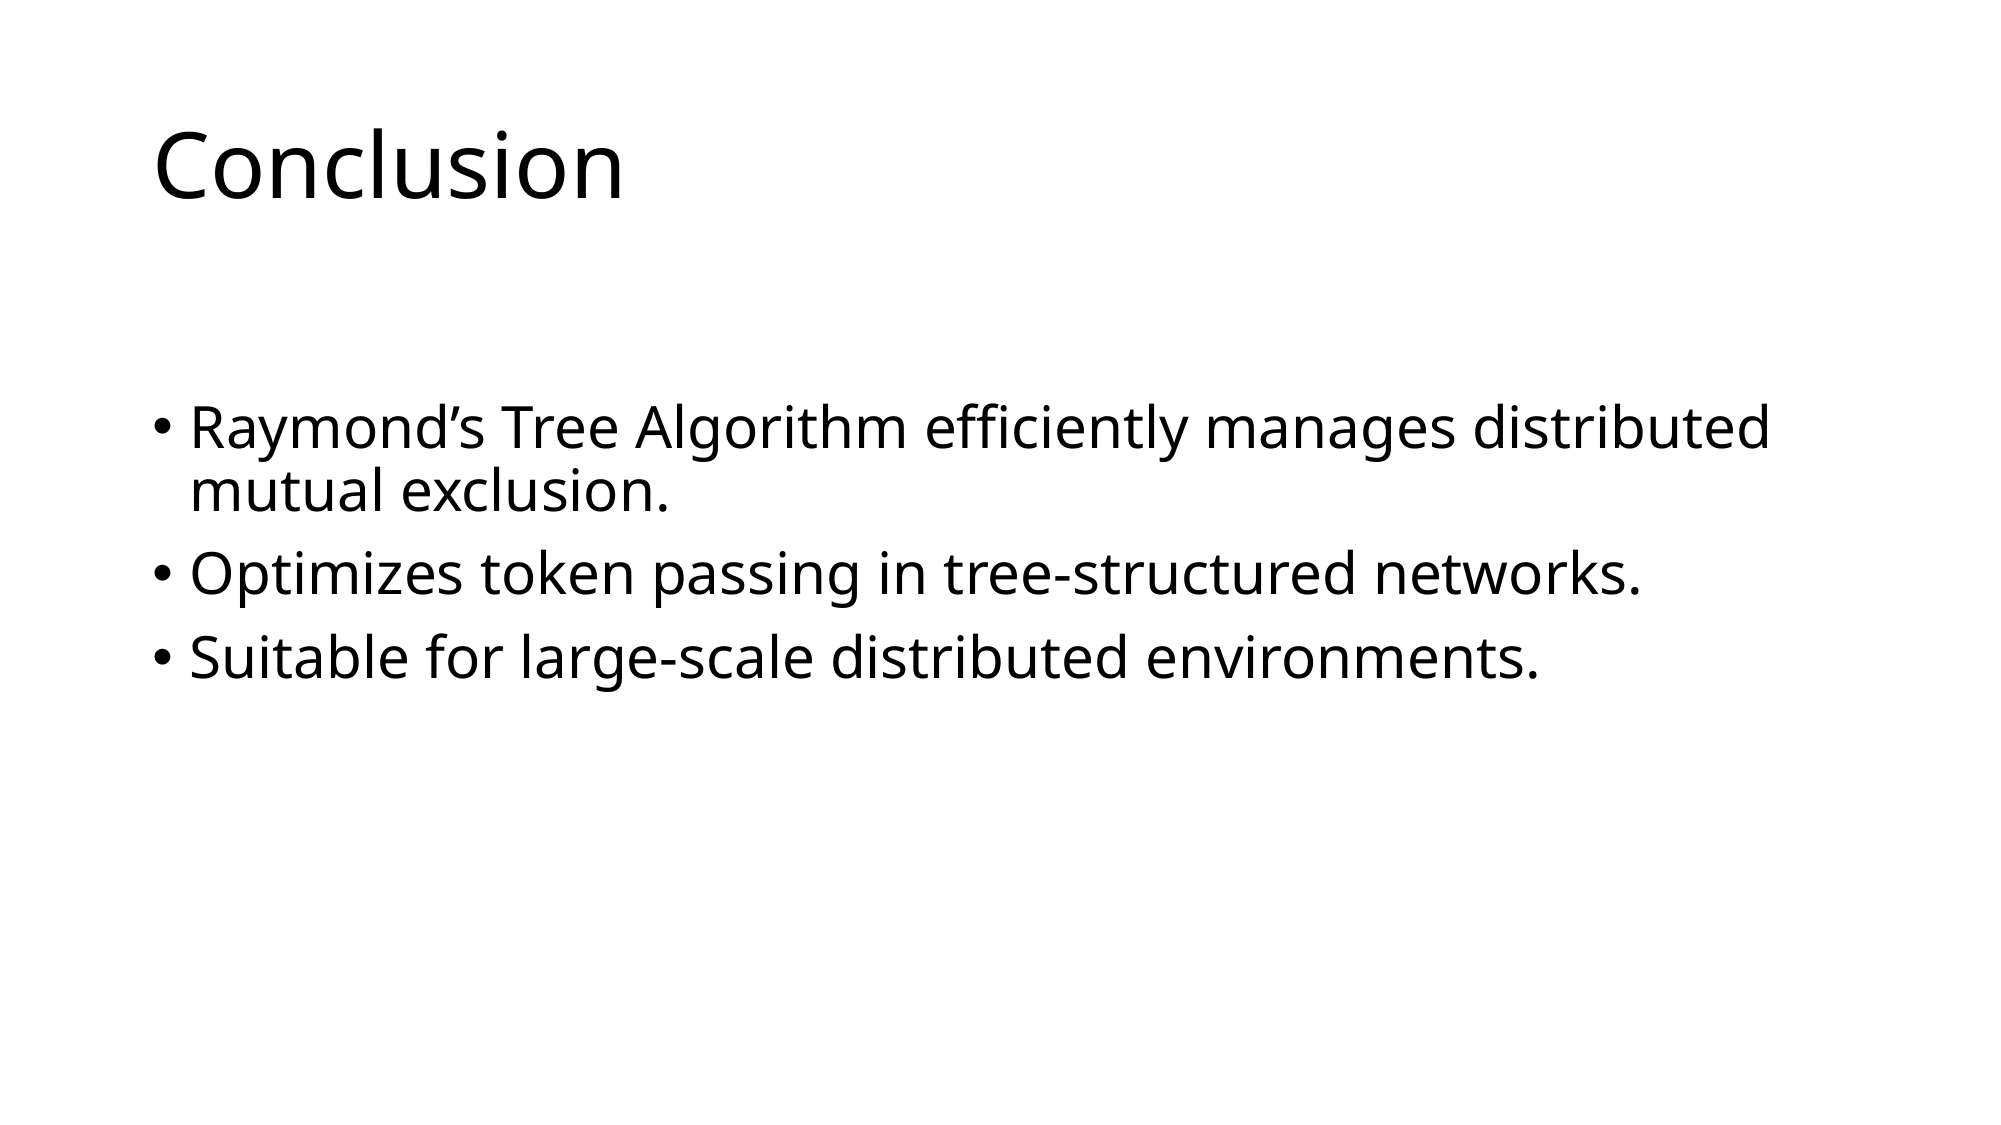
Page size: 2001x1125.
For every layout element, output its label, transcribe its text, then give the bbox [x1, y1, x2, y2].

list Raymond’s Tree Algorithm efficiently manages distributed mutual exclusion. Optimizes token passing in tree-structured networks. Suitable for large-scale distributed environments. [137, 299, 1863, 1014]
title Conclusion [137, 59, 1863, 278]
